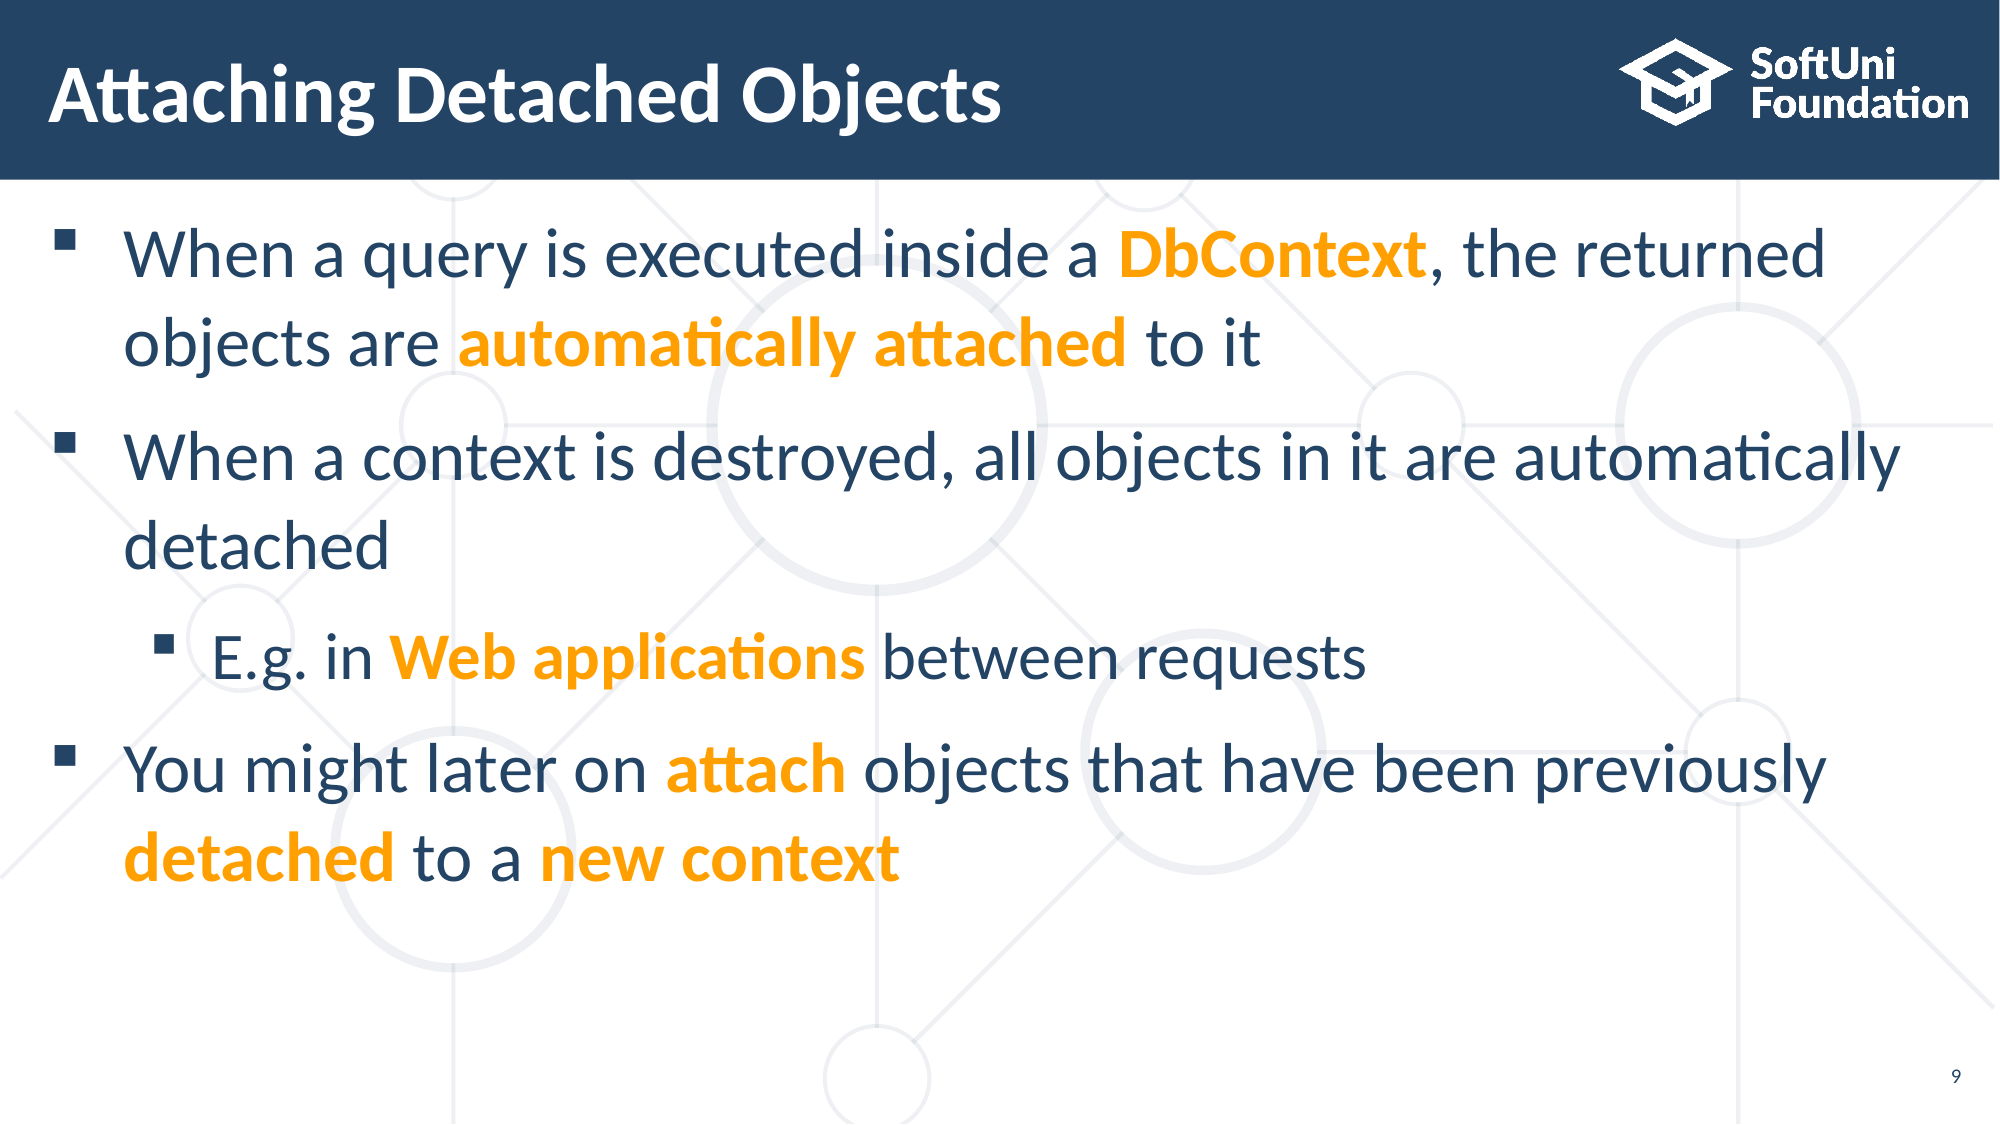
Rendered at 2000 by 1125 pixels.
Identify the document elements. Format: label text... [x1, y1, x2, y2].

title Attaching Detached Objects [31, 16, 1591, 162]
list When a query is executed inside a DbContext, the returned objects are automatically attached to it When a context is destroyed, all objects in it are automatically detached E.g. in Web applications between requests You might later on attach objects that have been previously detached to a new context [31, 196, 1970, 1050]
slide_number 9 [1896, 1049, 1968, 1101]
picture [1618, 38, 1968, 126]
